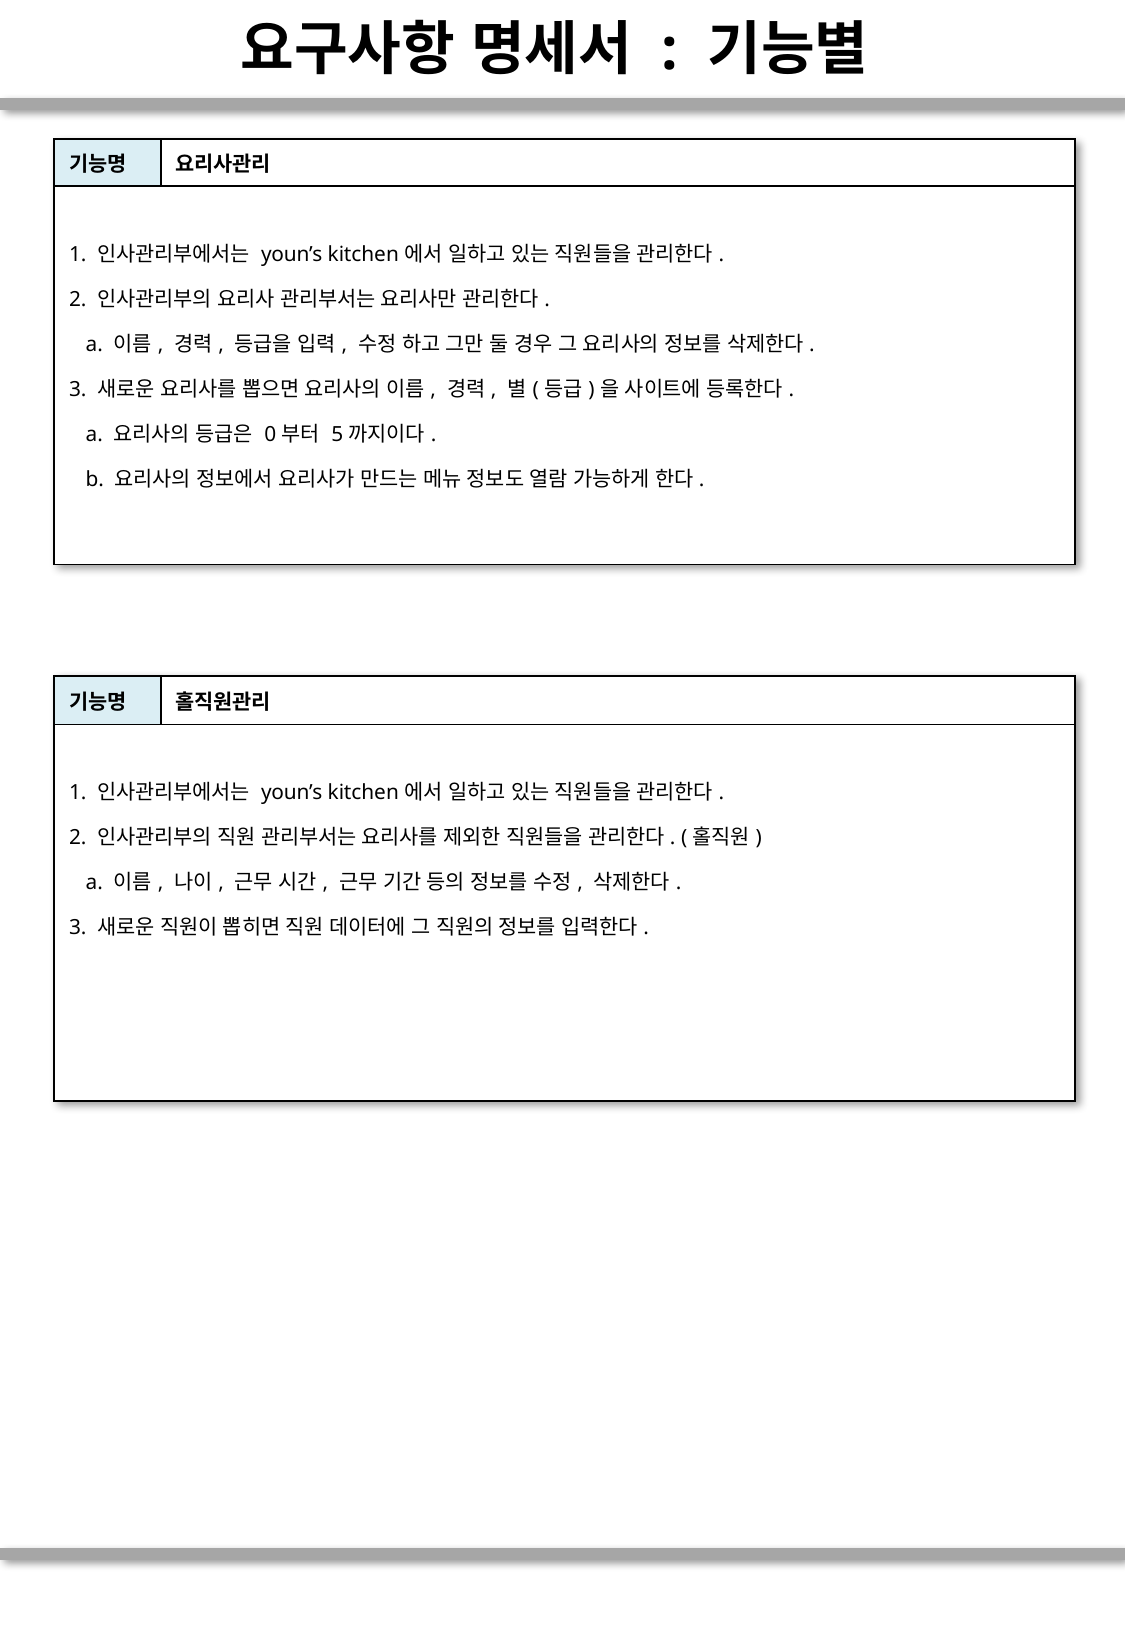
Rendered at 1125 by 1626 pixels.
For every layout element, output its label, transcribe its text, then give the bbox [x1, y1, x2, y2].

table_header 요리사관리 [162, 140, 1074, 185]
title 요구사항 명세서 : 기능별 [0, 1, 1125, 92]
table_cell 1. 인사관리부에서는 youn’s kitchen에서 일하고 있는 직원들을 관리한다. 2. 인사관리부의 직원 관리부서는 요리사를 제외한 직원들을 관리한다. (홀직원) a. 이름, 나이, 근무 시간, 근무 기간 등의 정보를 수정, 삭제한다. 3. 새로운 직원이 뽑히면 직원 데이터에 그 직원의 정보를 입력한다. [55, 725, 1074, 1100]
table_header 기능명 [55, 677, 160, 724]
table_cell 1. 인사관리부에서는 youn’s kitchen에서 일하고 있는 직원들을 관리한다. 2. 인사관리부의 요리사 관리부서는 요리사만 관리한다. a. 이름, 경력, 등급을 입력, 수정 하고 그만 둘 경우 그 요리사의 정보를 삭제한다. 3. 새로운 요리사를 뽑으면 요리사의 이름, 경력, 별(등급)을 사이트에 등록한다. a. 요리사의 등급은 0부터 5까지이다. b. 요리사의 정보에서 요리사가 만드는 메뉴 정보도 열람 가능하게 한다. [55, 187, 1074, 564]
table_header 기능명 [55, 140, 160, 185]
table_header 홀직원관리 [162, 677, 1074, 724]
